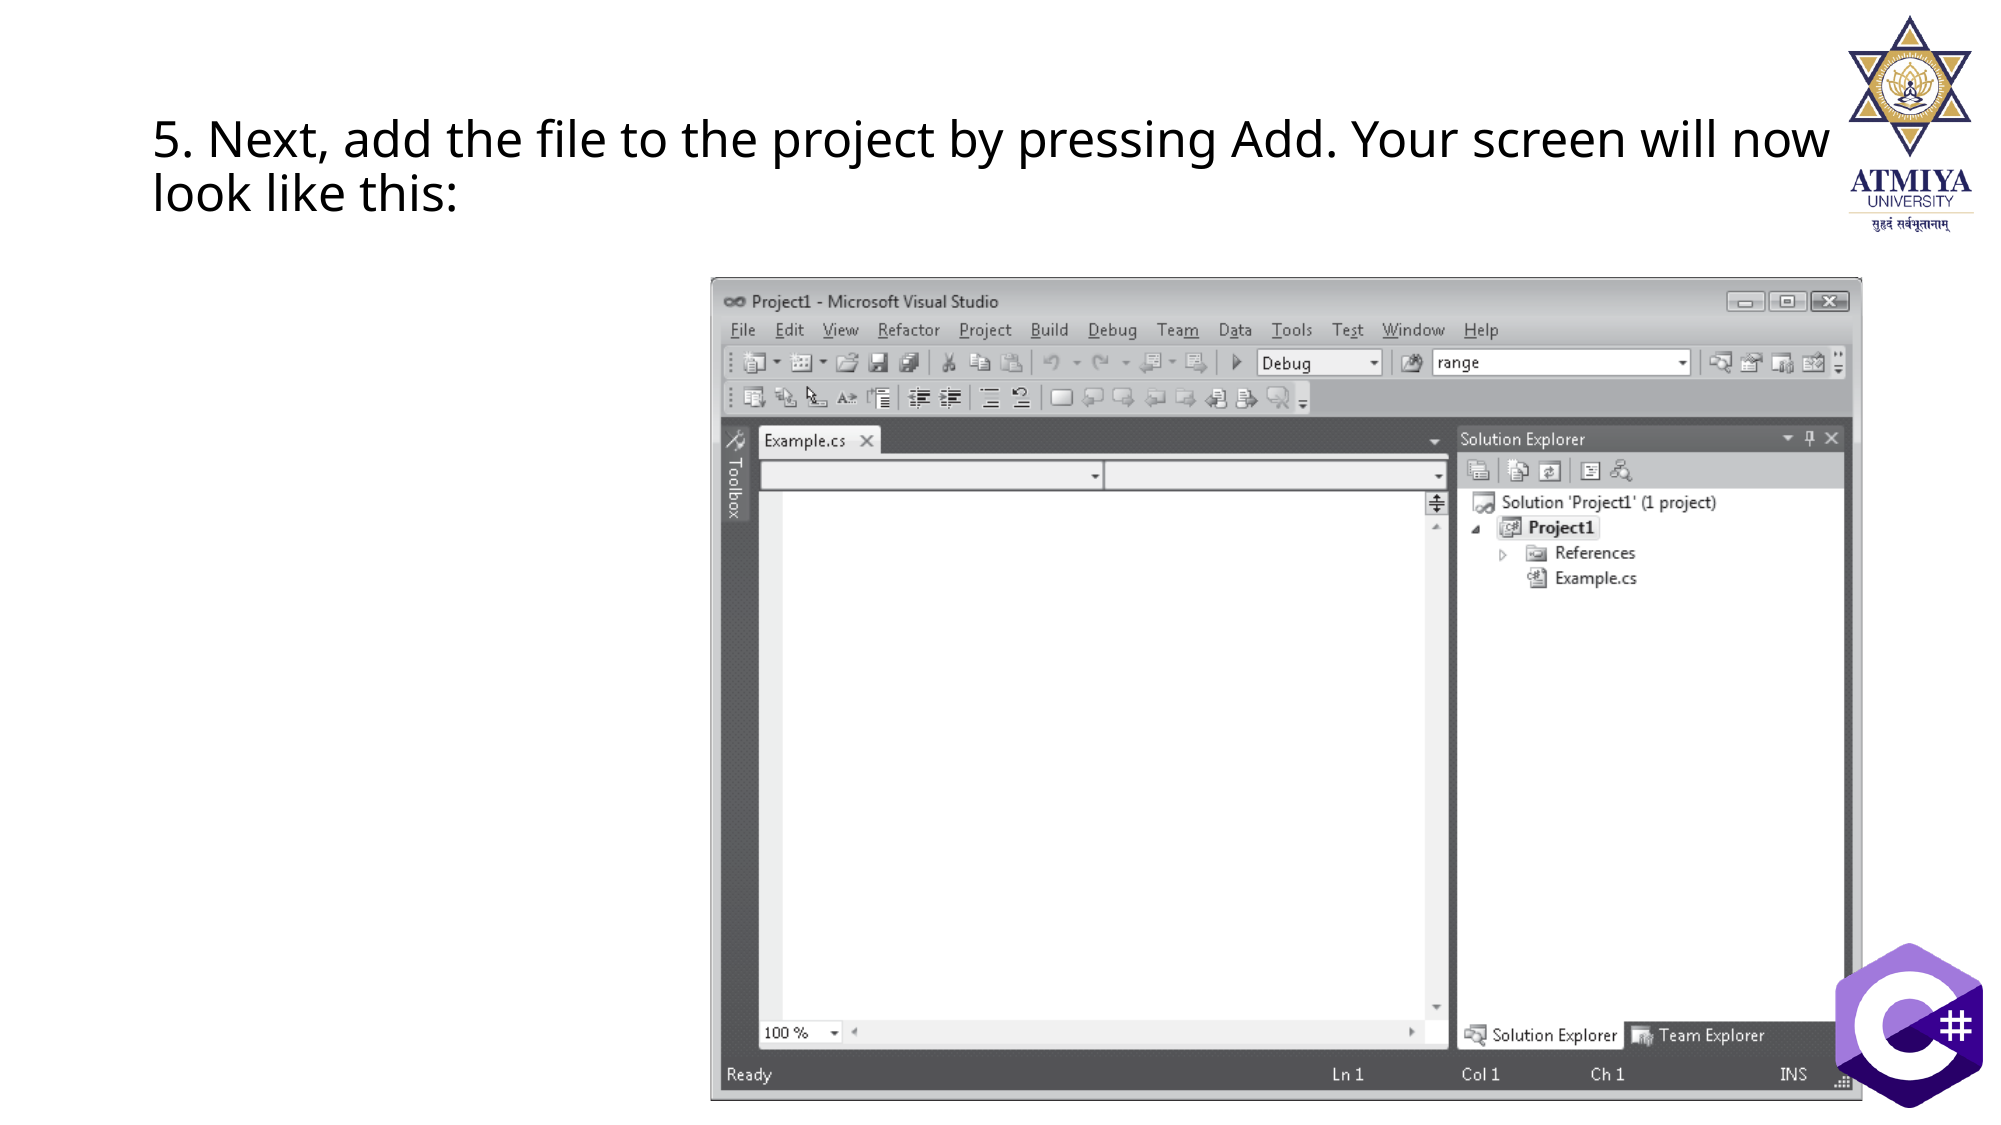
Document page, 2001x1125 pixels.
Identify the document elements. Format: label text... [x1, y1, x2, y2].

picture [1835, 15, 1985, 235]
picture [710, 277, 1983, 1108]
title 5. Next, add the file to the project by pressing Add. Your screen will now look like this: [137, 59, 1863, 278]
